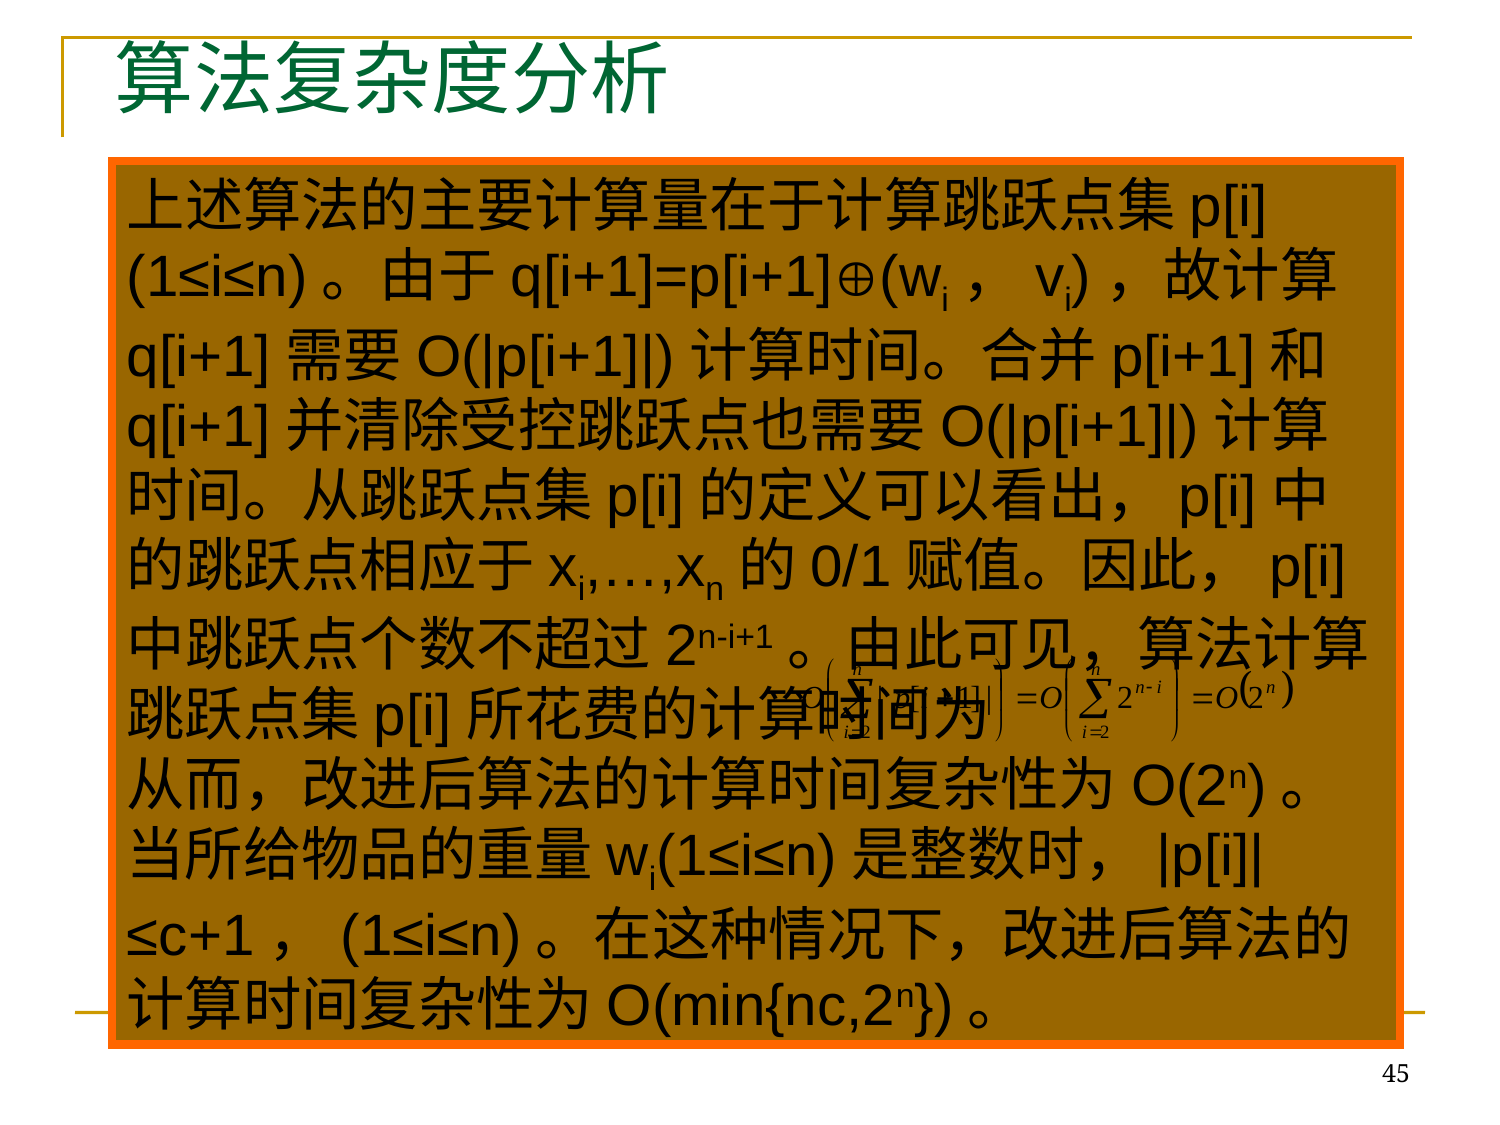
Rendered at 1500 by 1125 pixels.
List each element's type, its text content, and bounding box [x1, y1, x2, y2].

text_box 上述算法的主要计算量在于计算跳跃点集p[i](1≤i≤n)。由于q[i+1]=p[i+1](wi，vi)，故计算q[i+1]需要O(|p[i+1]|)计算时间。合并p[i+1]和q[i+1]并清除受控跳跃点也需要O(|p[i+1]|)计算时间。从跳跃点集p[i]的定义可以看出，p[i]中的跳跃点相应于xi,…,xn的0/1赋值。因此，p[i]中跳跃点个数不超过2n-i+1。由此可见，算法计算跳跃点集p[i]所花费的计算时间为 从而，改进后算法的计算时间复杂性为O(2n)。当所给物品的重量wi(1≤i≤n)是整数时，|p[i]|≤c+1，(1≤i≤n)。在这种情况下，改进后算法的计算时间复杂性为O(min{nc,2n})。 [112, 160, 1400, 1045]
slide_number 45 [1074, 1024, 1425, 1100]
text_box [796, 652, 1294, 749]
text_box 算法复杂度分析 [100, 1, 1306, 131]
